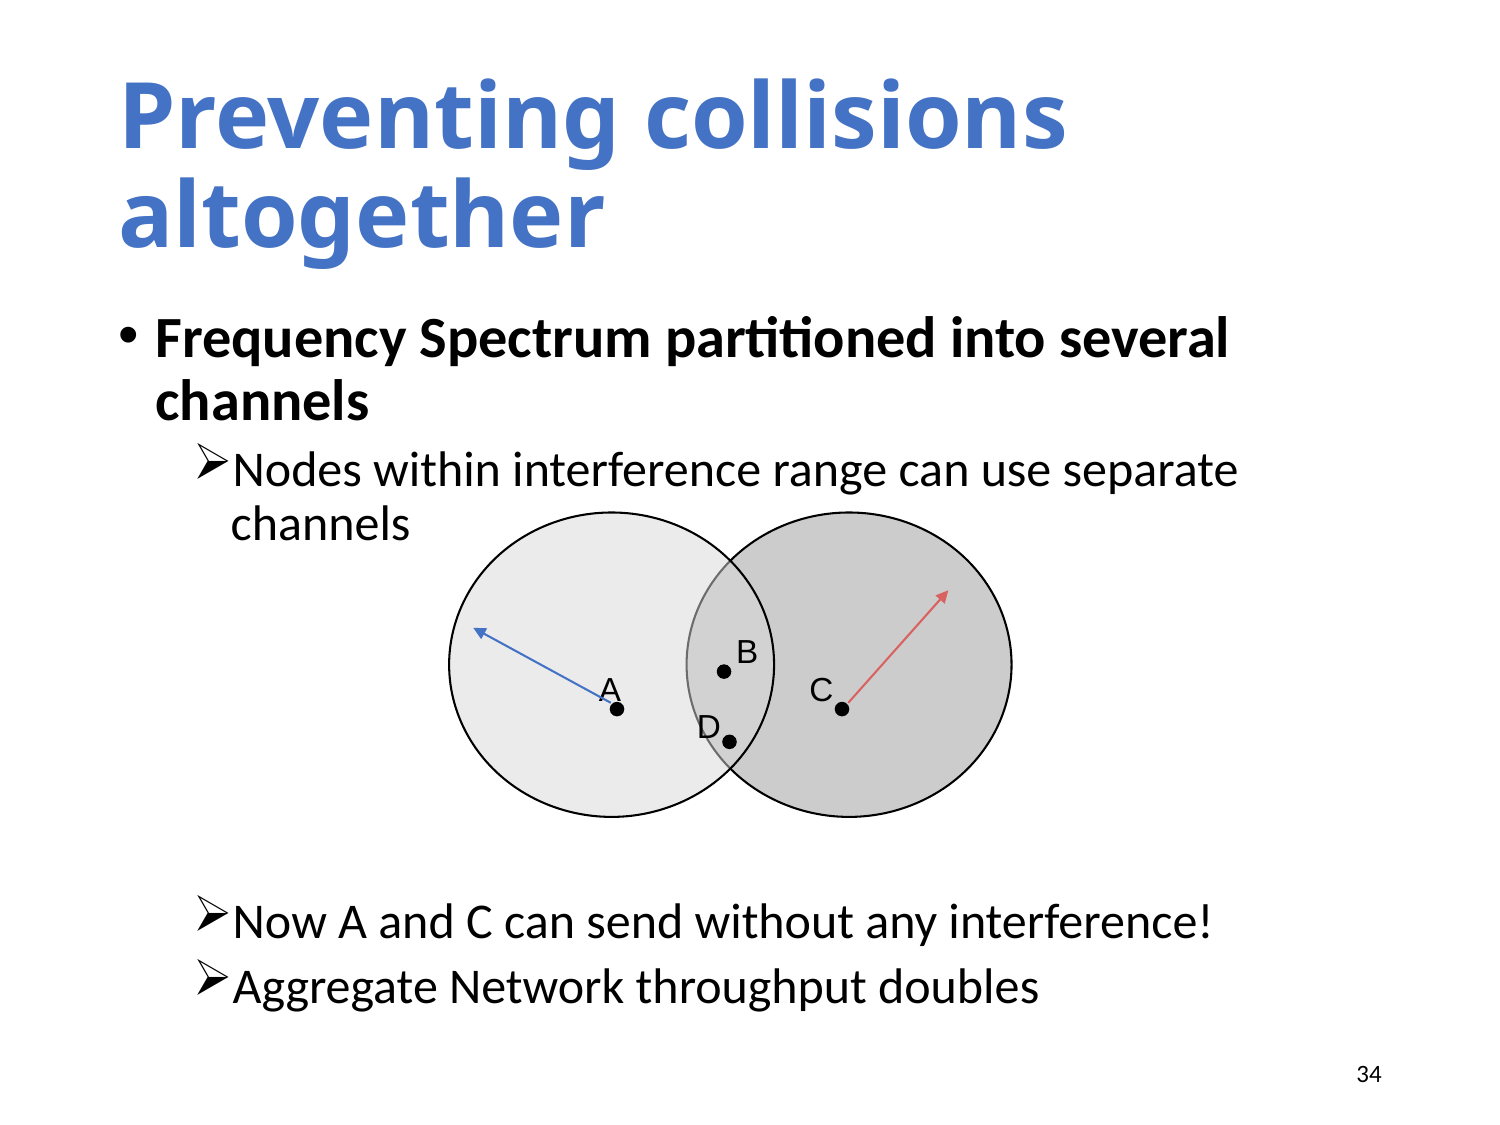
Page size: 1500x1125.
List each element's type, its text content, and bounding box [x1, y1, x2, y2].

slide_number 34 [1059, 1042, 1397, 1103]
list Frequency Spectrum partitioned into several channels Nodes within interference range can use separate channels Now A and C can send without any interference! Aggregate Network throughput doubles [103, 299, 1397, 1014]
title Preventing collisions altogether [103, 59, 1397, 278]
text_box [449, 512, 1012, 817]
